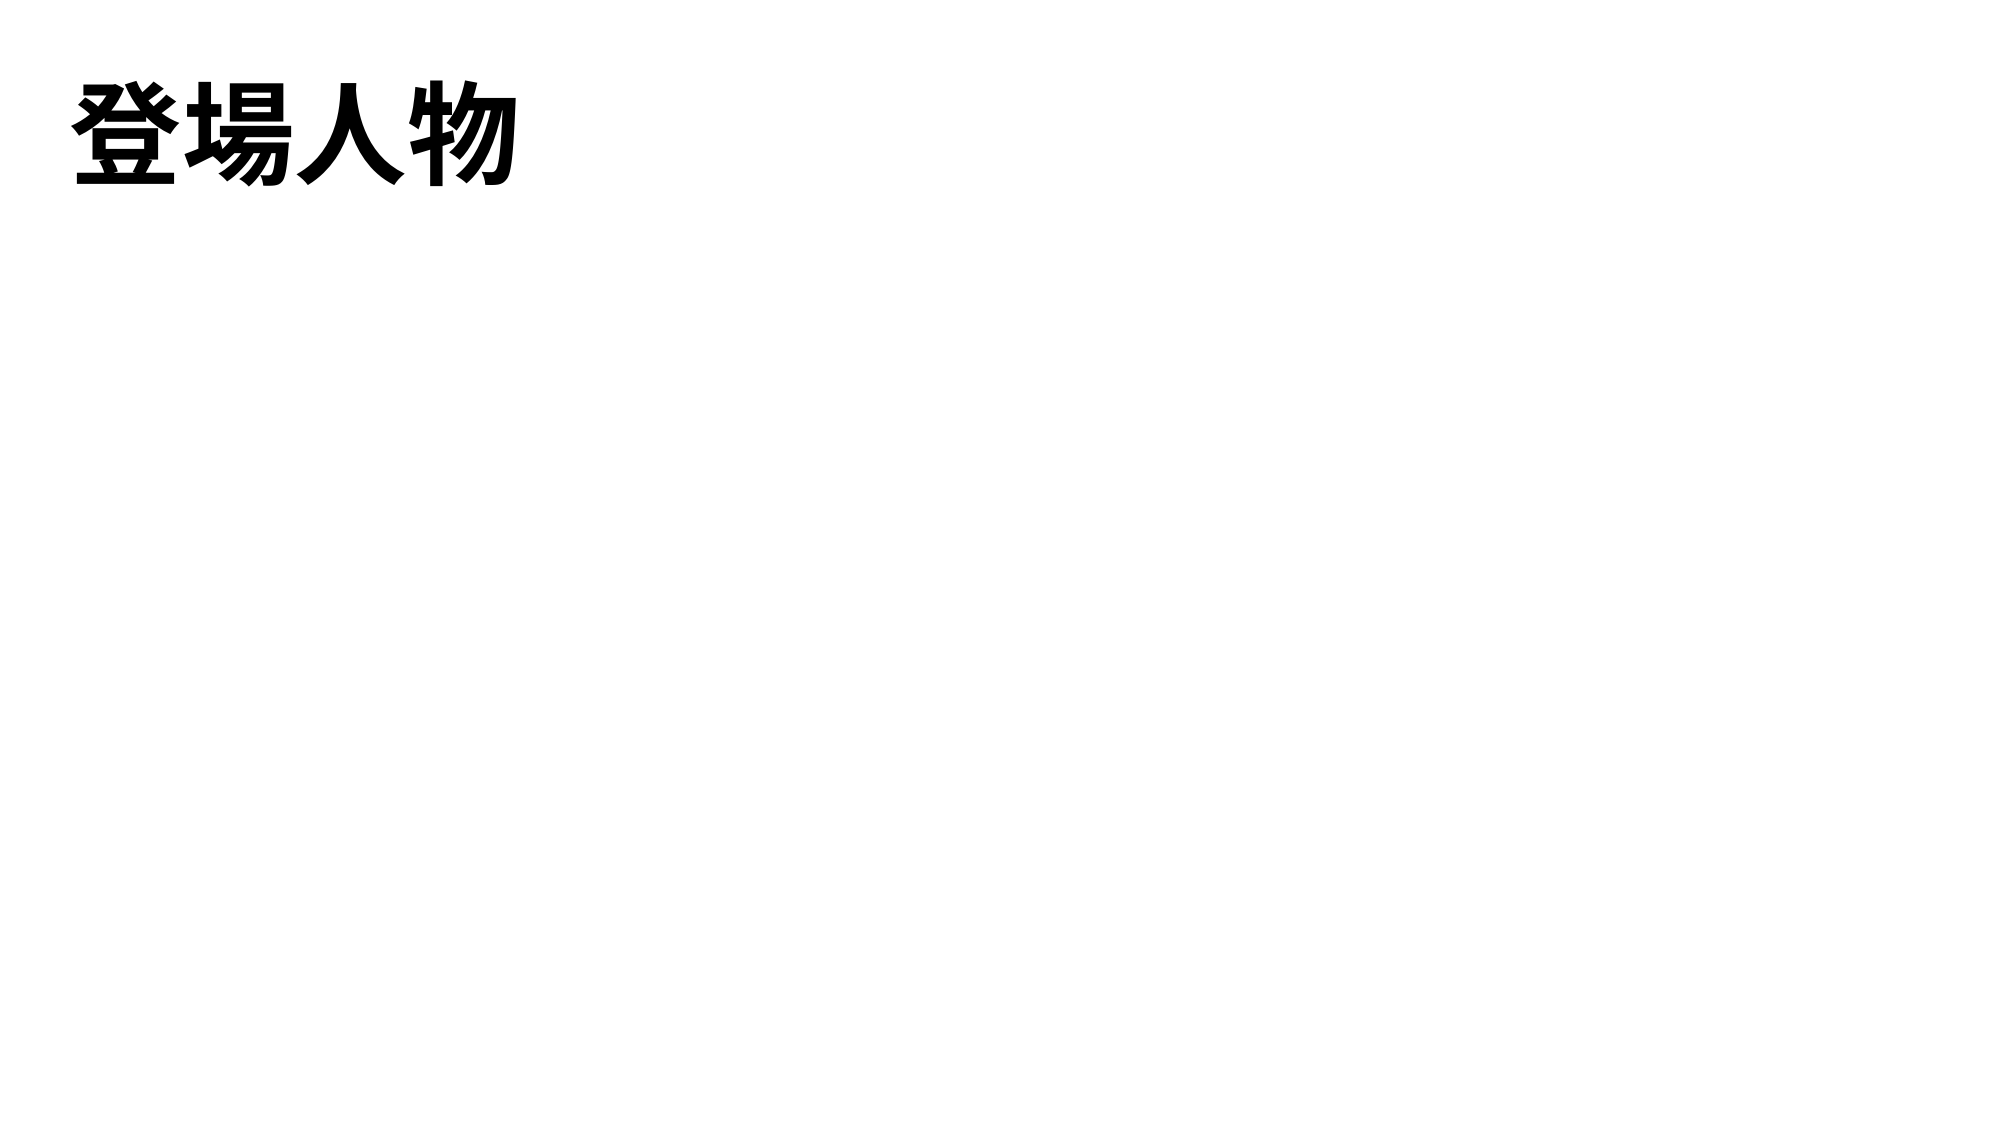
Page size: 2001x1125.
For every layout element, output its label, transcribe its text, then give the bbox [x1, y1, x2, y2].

text_box 登場人物 [54, 0, 1000, 336]
